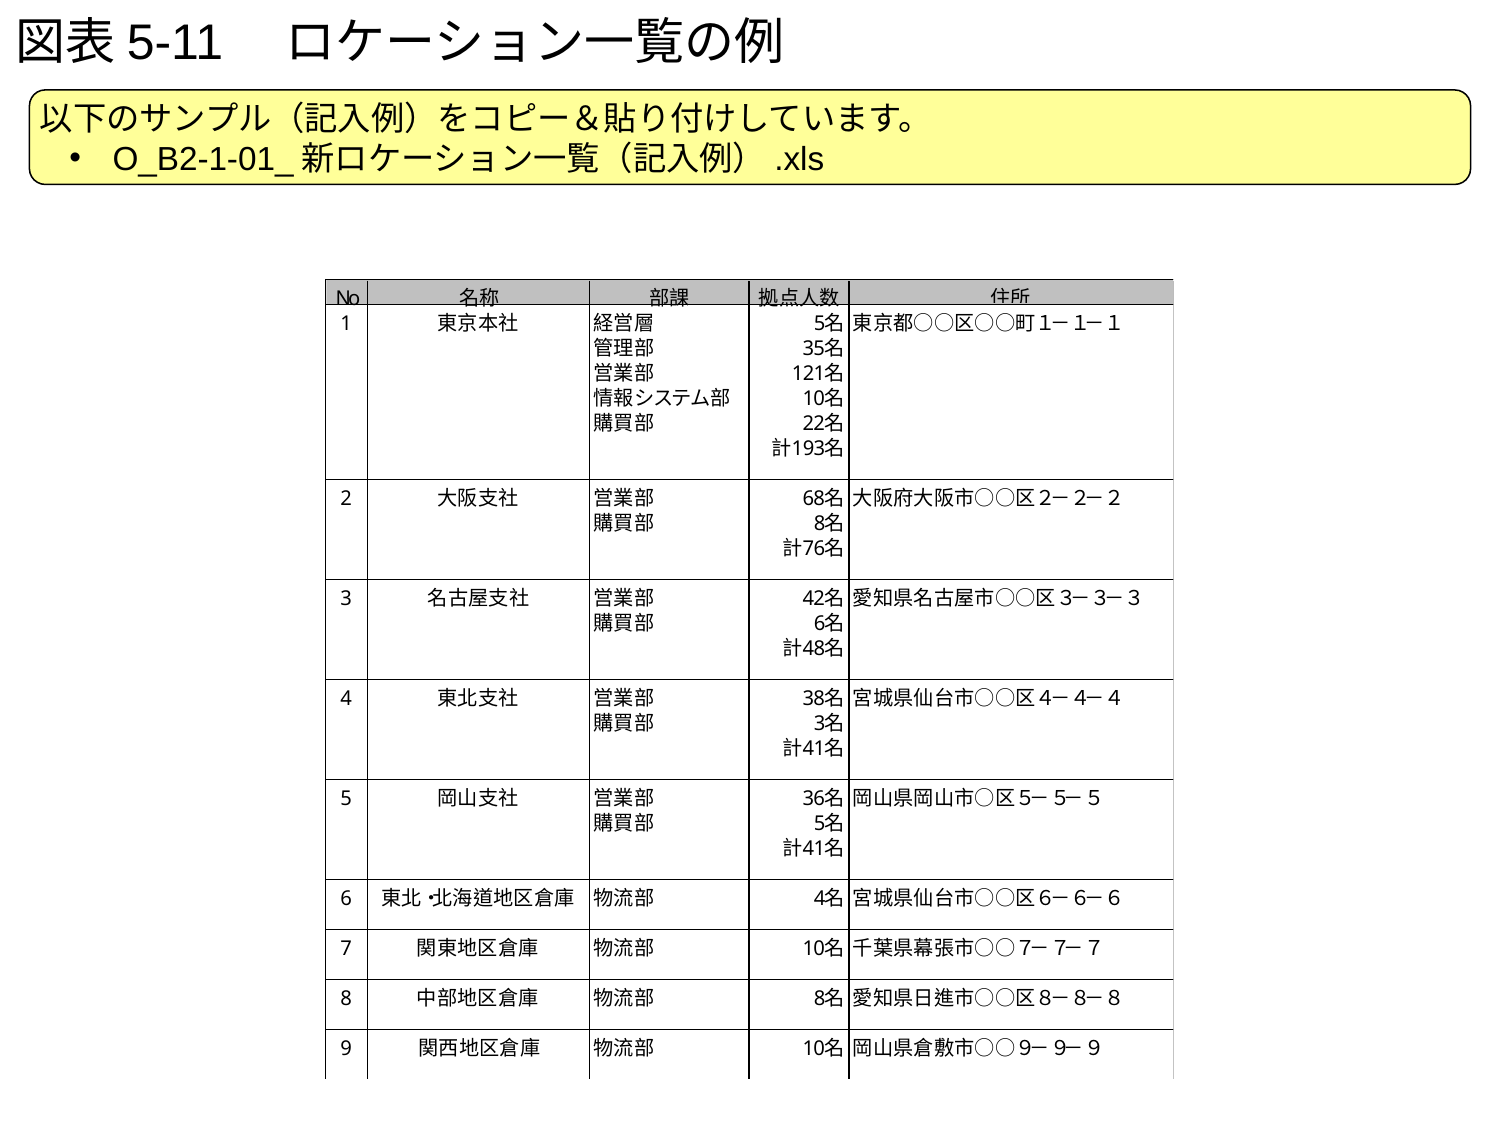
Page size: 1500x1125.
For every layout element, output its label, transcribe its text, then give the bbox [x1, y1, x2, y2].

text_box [324, 278, 1175, 1081]
text_box 以下のサンプル（記入例）をコピー＆貼り付けしています。 O_B2-1-01_新ロケーション一覧（記入例）.xls [29, 89, 1471, 185]
title 図表5-11 ロケーション一覧の例 [0, 0, 1500, 79]
